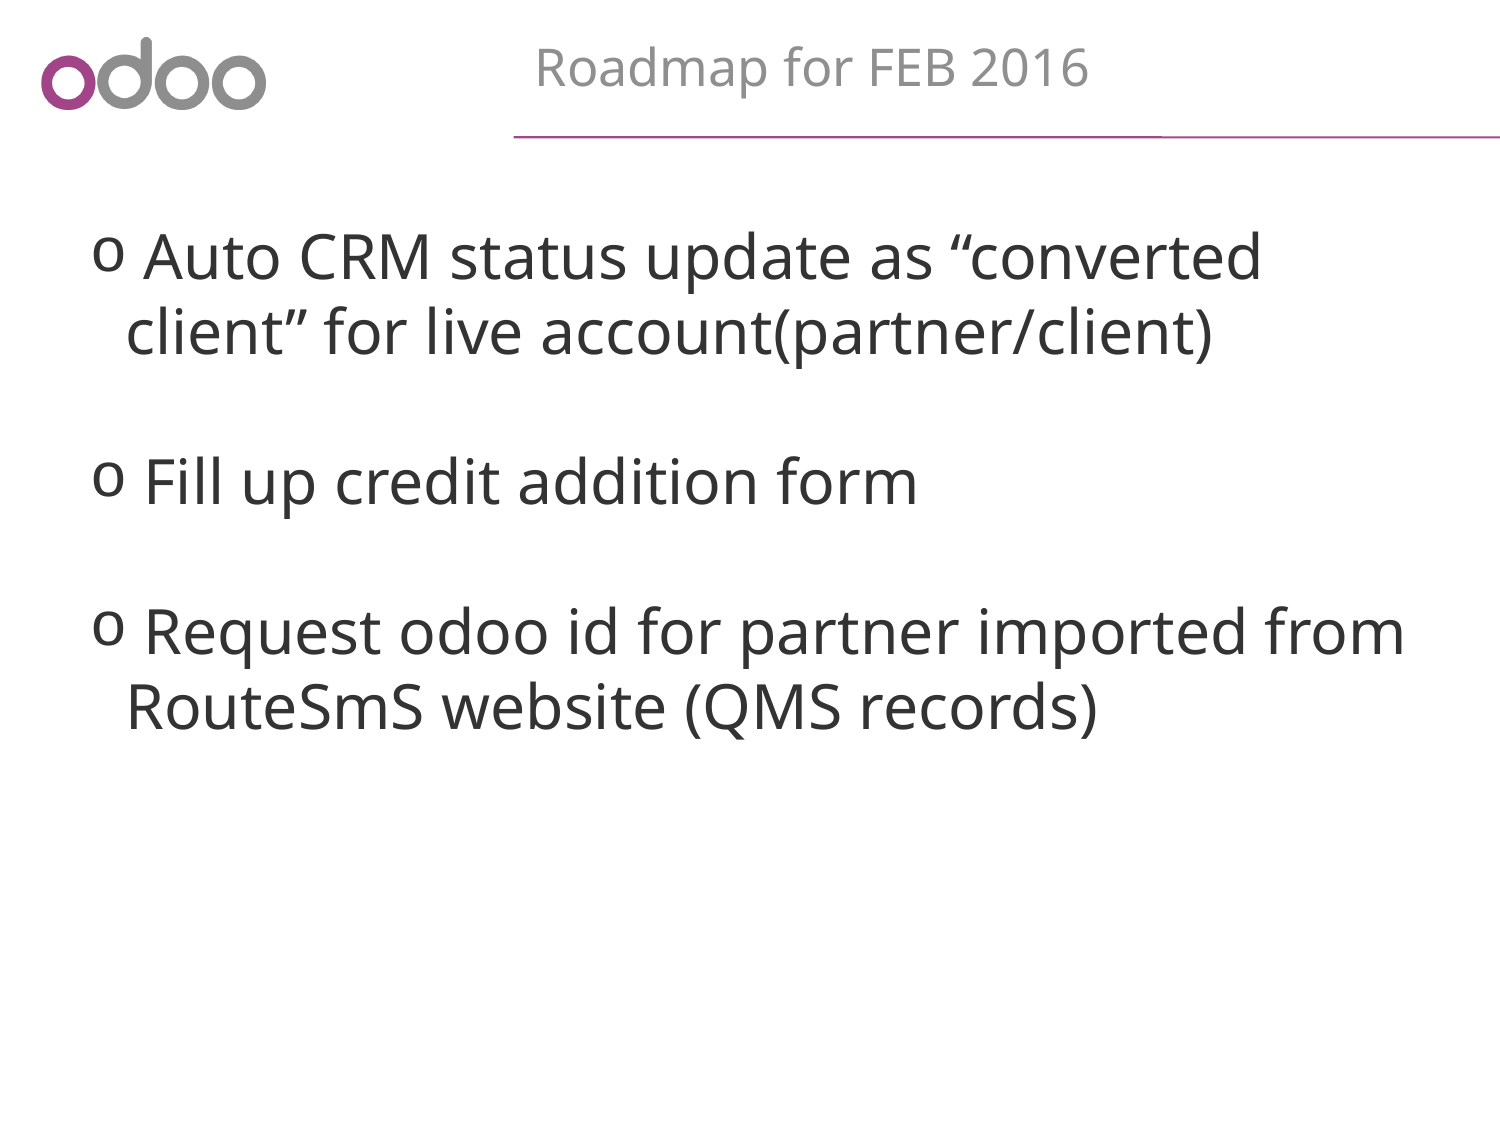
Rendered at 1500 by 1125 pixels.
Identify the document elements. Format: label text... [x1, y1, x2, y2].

text_box Auto CRM status update as “converted client” for live account(partner/client) Fill up credit addition form Request odoo id for partner imported from RouteSmS website (QMS records) [75, 209, 1459, 1035]
picture [41, 37, 266, 110]
text_box Roadmap for FEB 2016 [520, 24, 1431, 106]
